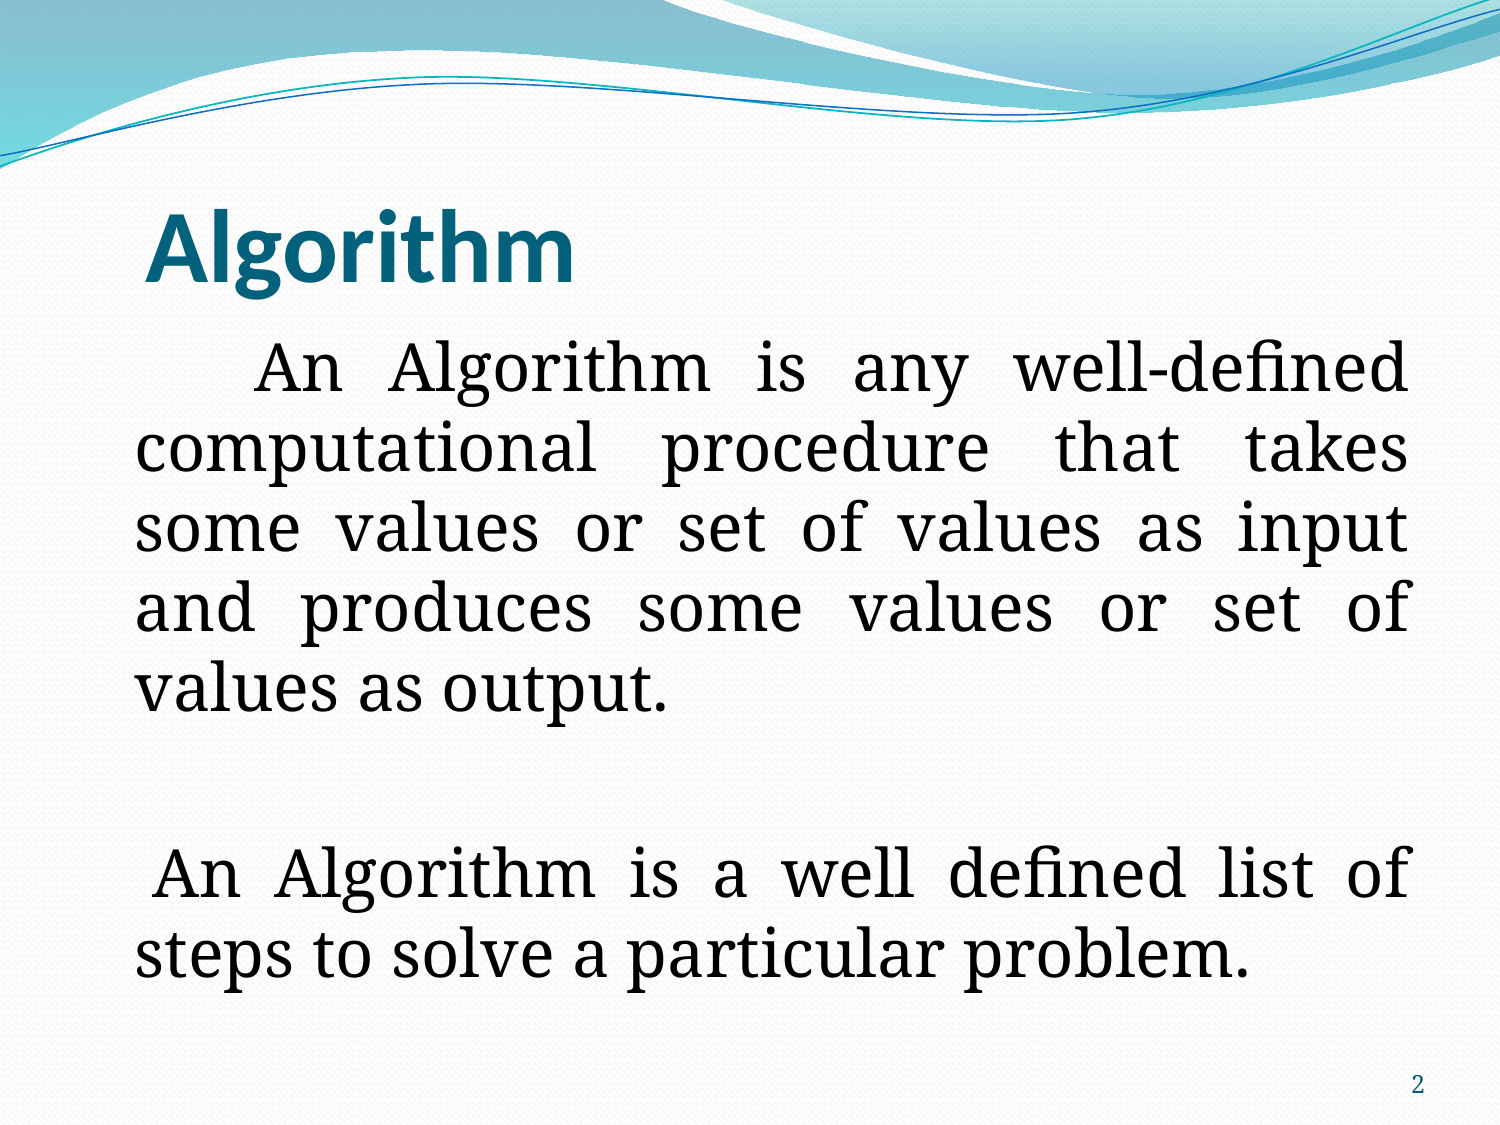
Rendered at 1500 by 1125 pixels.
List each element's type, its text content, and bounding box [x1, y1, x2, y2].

title Algorithm [75, 115, 1425, 303]
slide_number 2 [1299, 1042, 1425, 1103]
list An Algorithm is any well-defined computational procedure that takes some values or set of values as input and produces some values or set of values as output. An Algorithm is a well defined list of steps to solve a particular problem. [75, 317, 1425, 1038]
